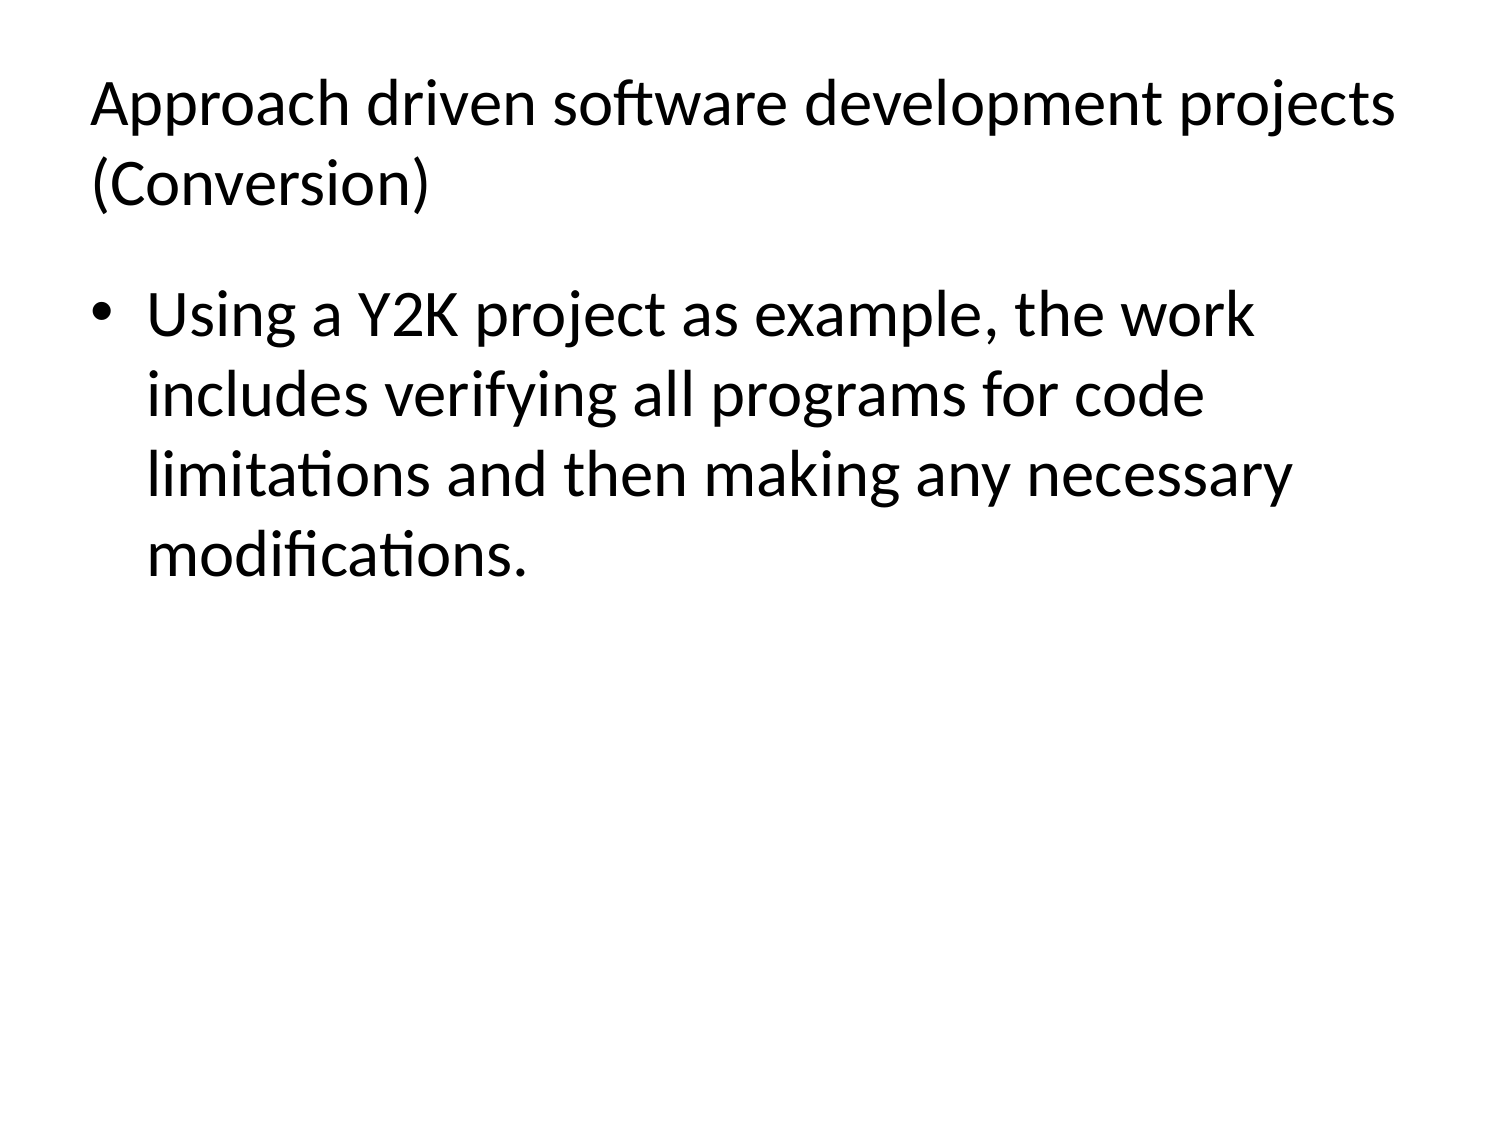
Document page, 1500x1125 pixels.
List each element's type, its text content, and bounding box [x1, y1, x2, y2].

title Approach driven software development projects (Conversion) [75, 45, 1425, 233]
list Using a Y2K project as example, the work includes verifying all programs for code limitations and then making any necessary modifications. [75, 262, 1425, 1005]
